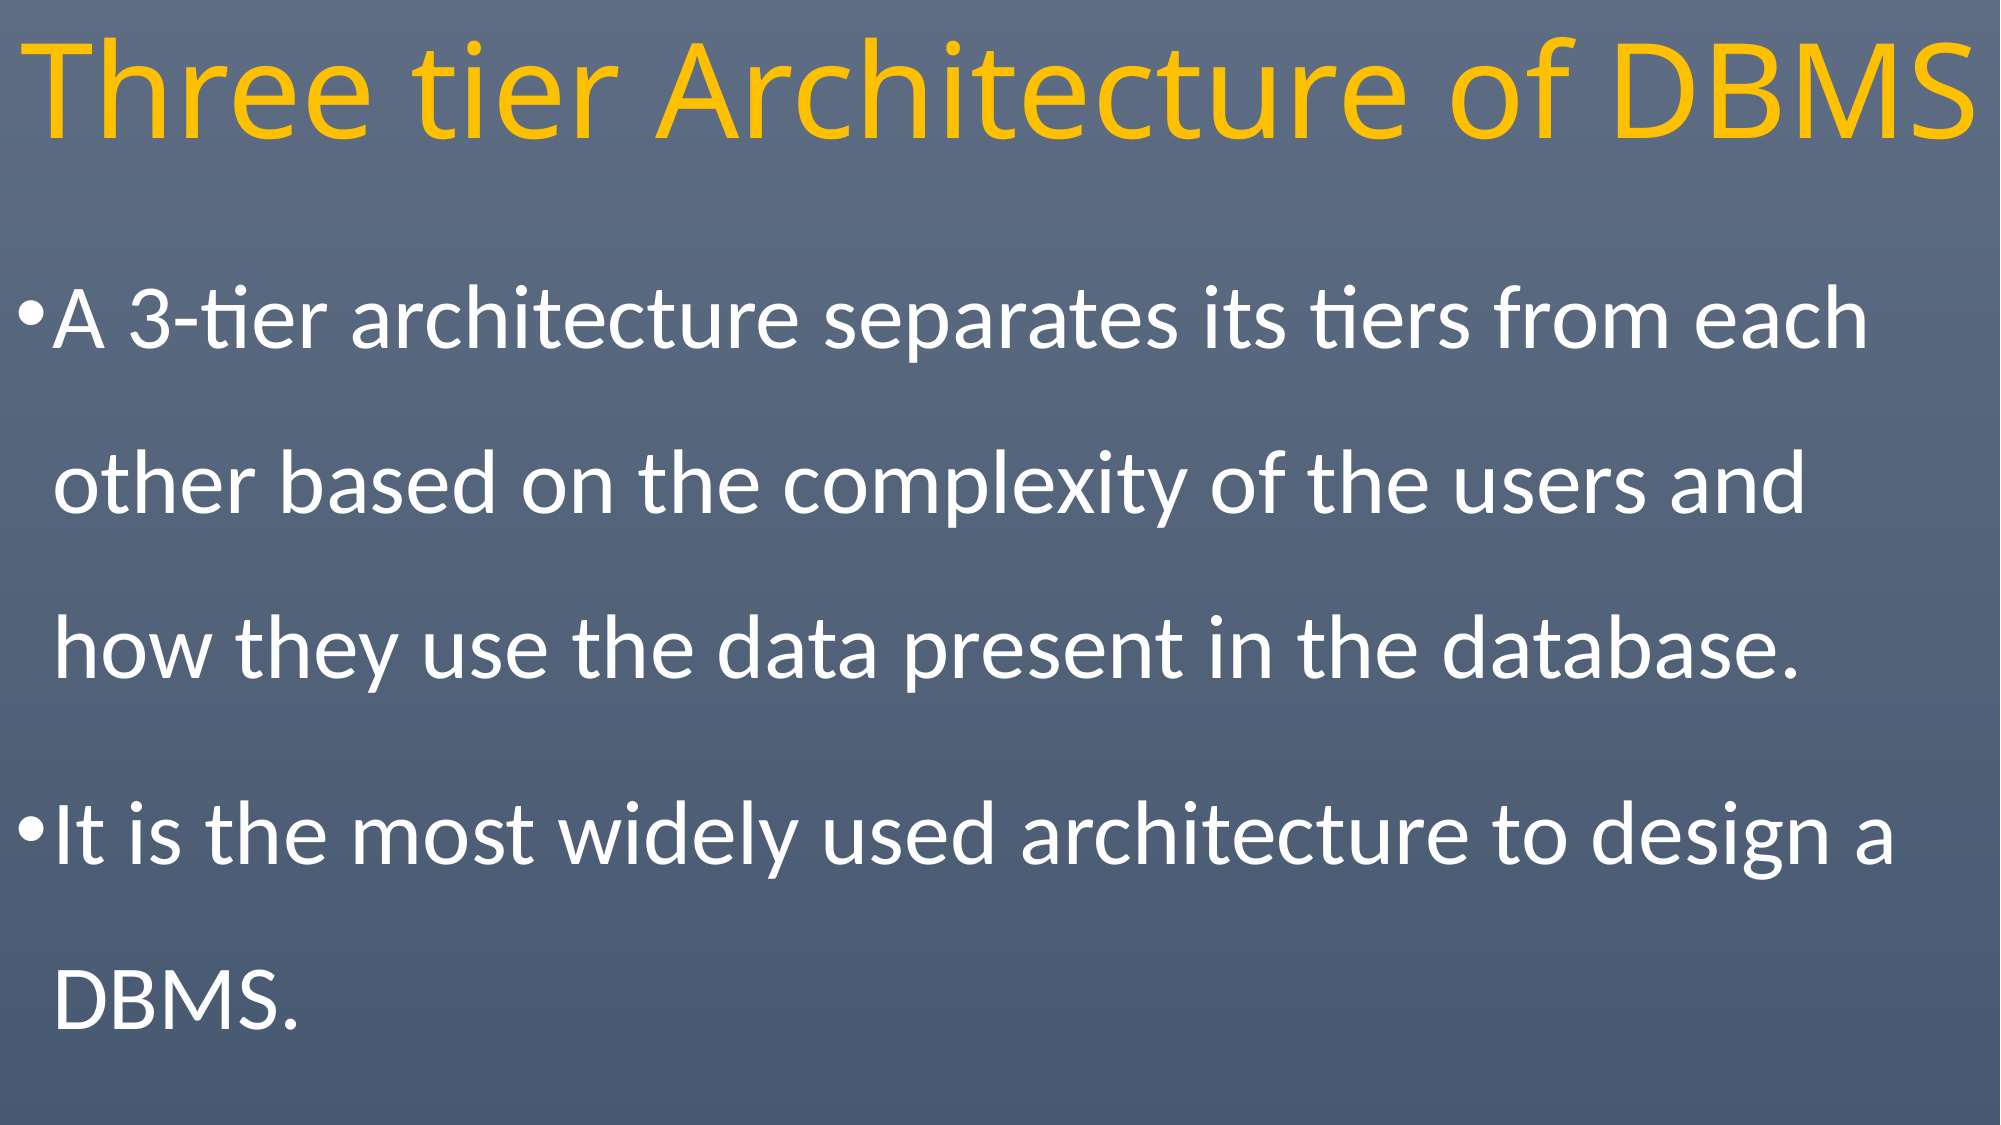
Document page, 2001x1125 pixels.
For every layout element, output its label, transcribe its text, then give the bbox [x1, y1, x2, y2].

list A 3-tier architecture separates its tiers from each other based on the complexity of the users and how they use the data present in the database. It is the most widely used architecture to design a DBMS. [0, 193, 2000, 1125]
title Three tier Architecture of DBMS [0, 0, 2000, 192]
